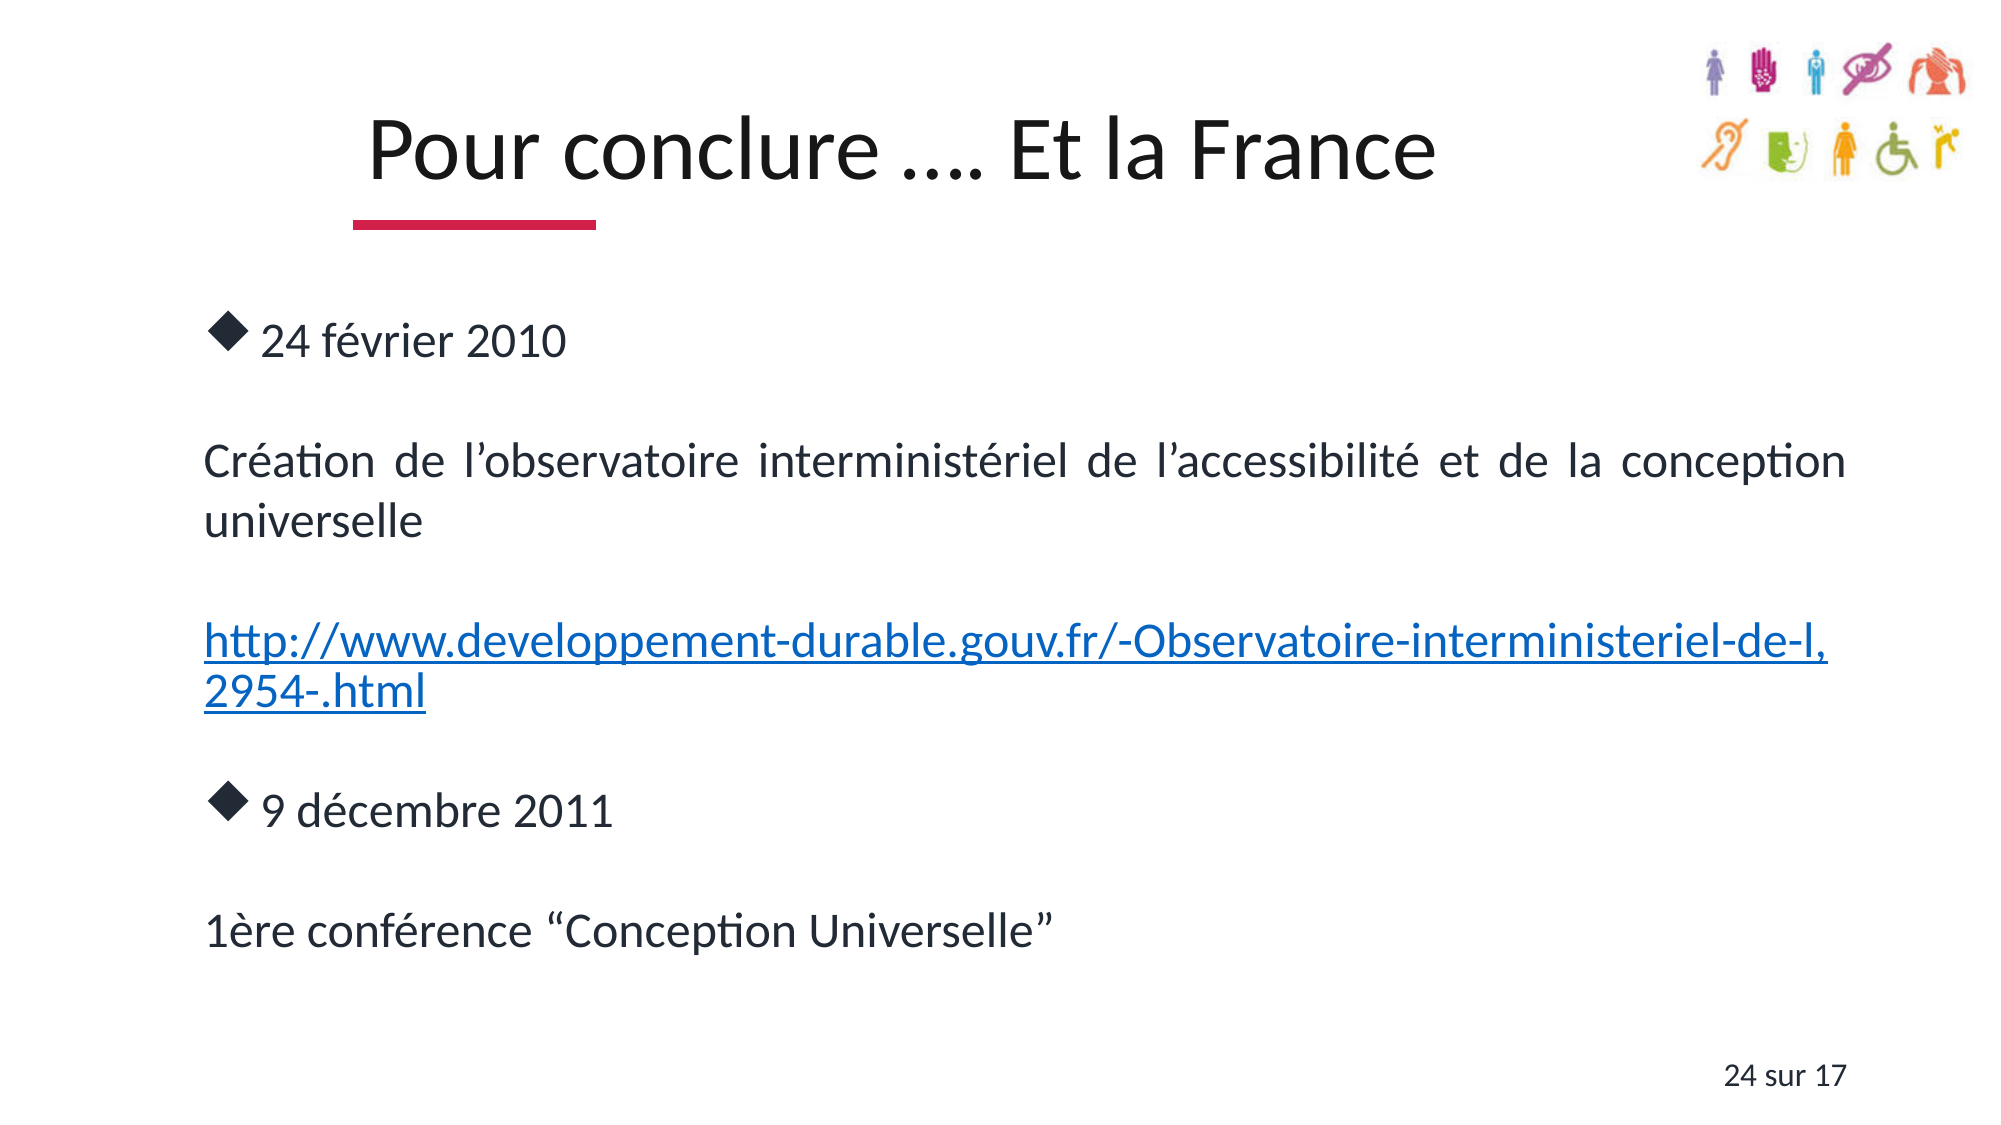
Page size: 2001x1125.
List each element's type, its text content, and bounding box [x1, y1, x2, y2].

text_box 24 février 2010 Création de l’observatoire interministériel de l’accessibilité et de la conception universelle http://www.developpement-durable.gouv.fr/-Observatoire-interministeriel-de-l,2954-.html 9 décembre 2011 1ère conférence “Conception Universelle” [188, 299, 1863, 915]
slide_number 24 sur 17 [1412, 1042, 1863, 1103]
picture [1684, 0, 1984, 218]
title Pour conclure …. Et la France [352, 41, 1984, 259]
